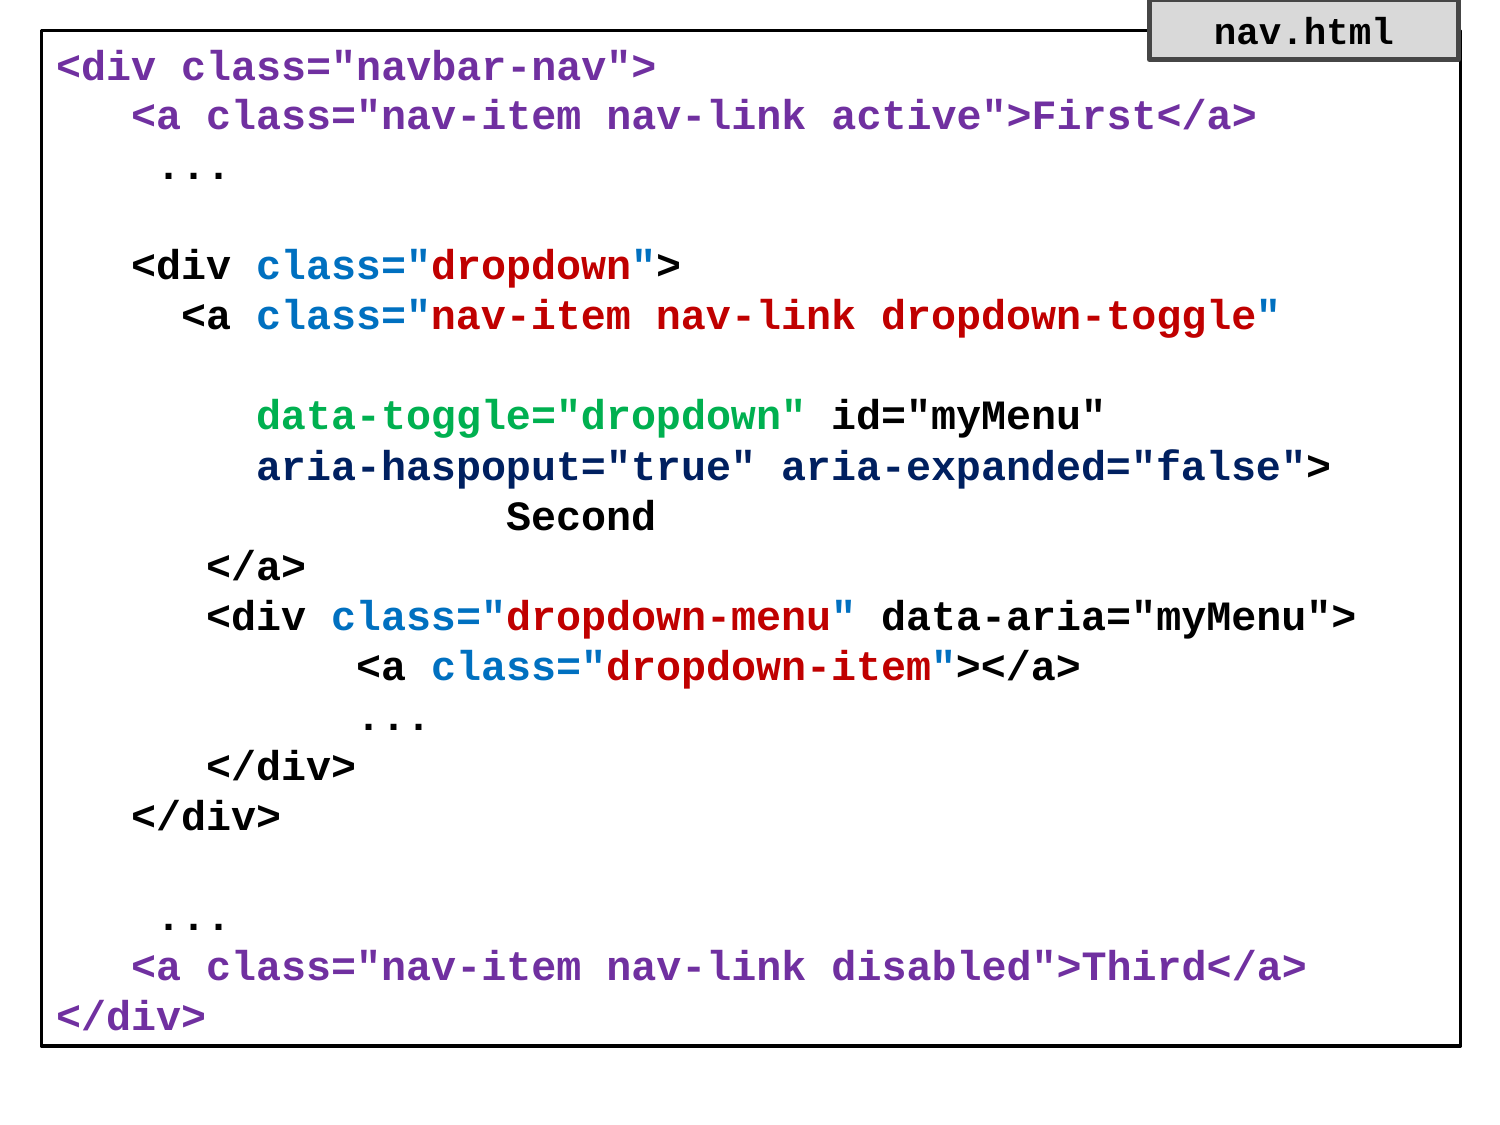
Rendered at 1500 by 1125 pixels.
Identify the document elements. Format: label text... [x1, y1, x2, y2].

text_box <div class="navbar-nav"> <a class="nav-item nav-link active">First</a> ... <div class="dropdown"> <a class="nav-item nav-link dropdown-toggle" data-toggle="dropdown" id="myMenu" aria-haspoput="true" aria-expanded="false"> Second </a> <div class="dropdown-menu" data-aria="myMenu"> <a class="dropdown-item"></a> ... </div> </div> ... <a class="nav-item nav-link disabled">Third</a> </div> [41, 30, 1461, 1046]
text_box nav.html [1149, 0, 1459, 60]
